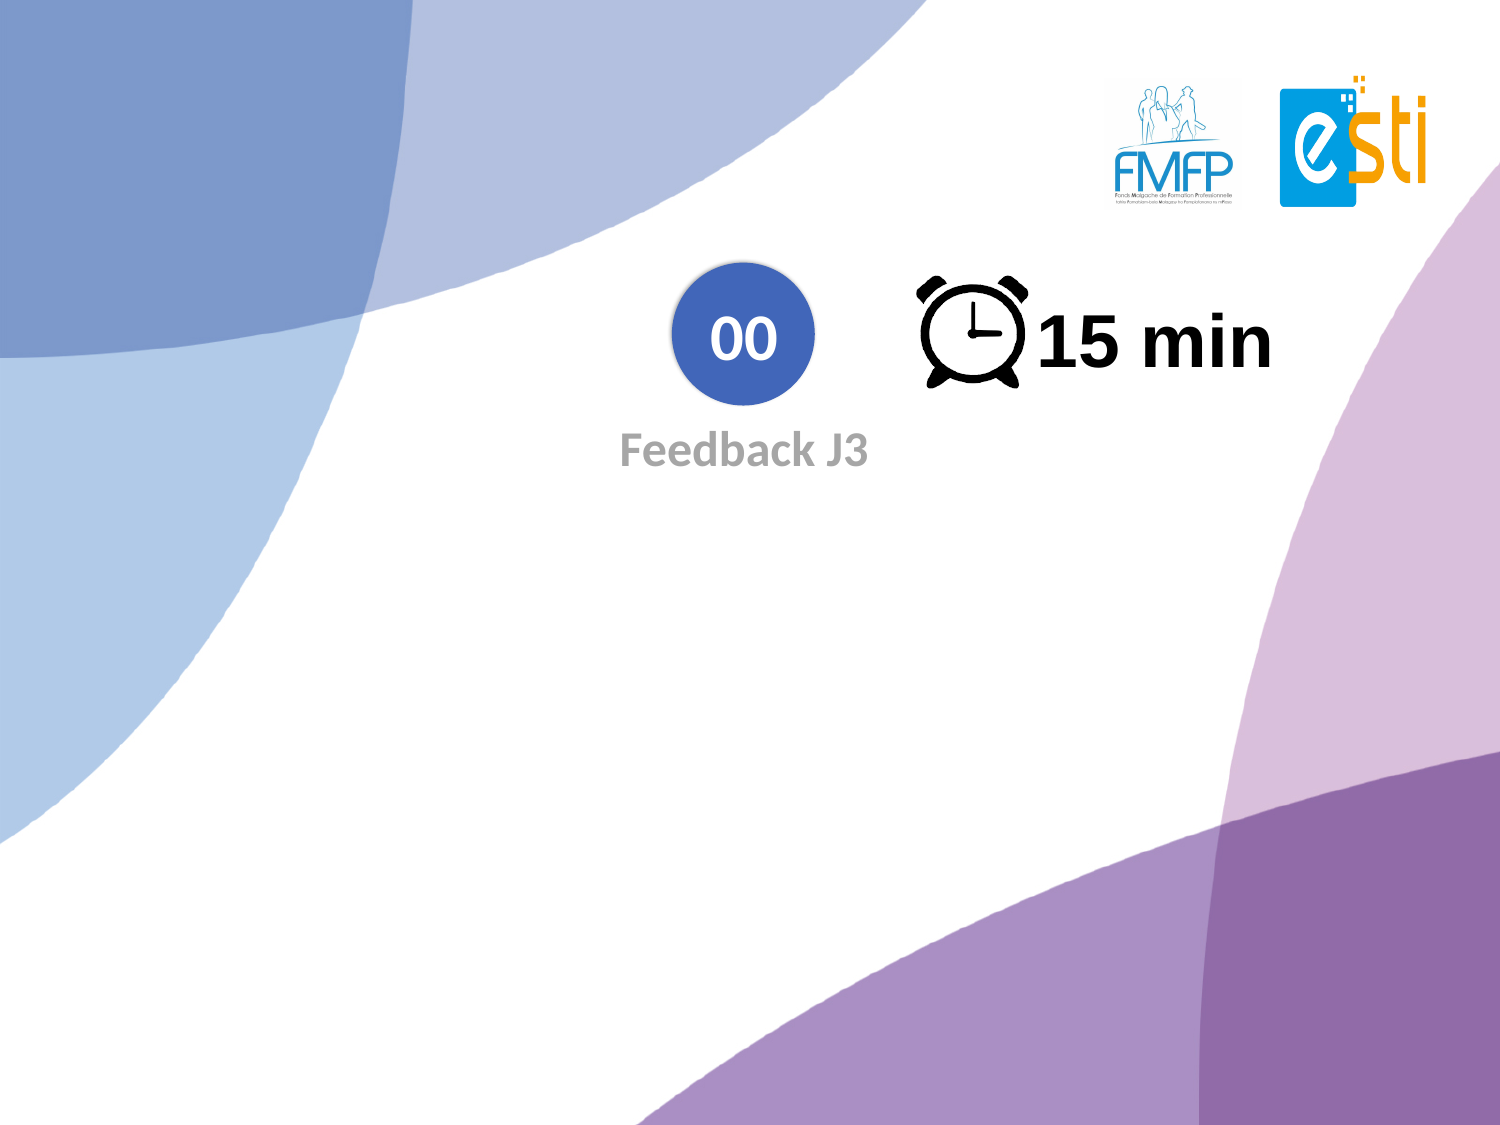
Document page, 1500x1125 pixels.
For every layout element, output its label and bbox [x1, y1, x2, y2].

text_box [513, 262, 975, 530]
picture [0, 0, 1500, 1125]
text_box [912, 264, 1318, 411]
